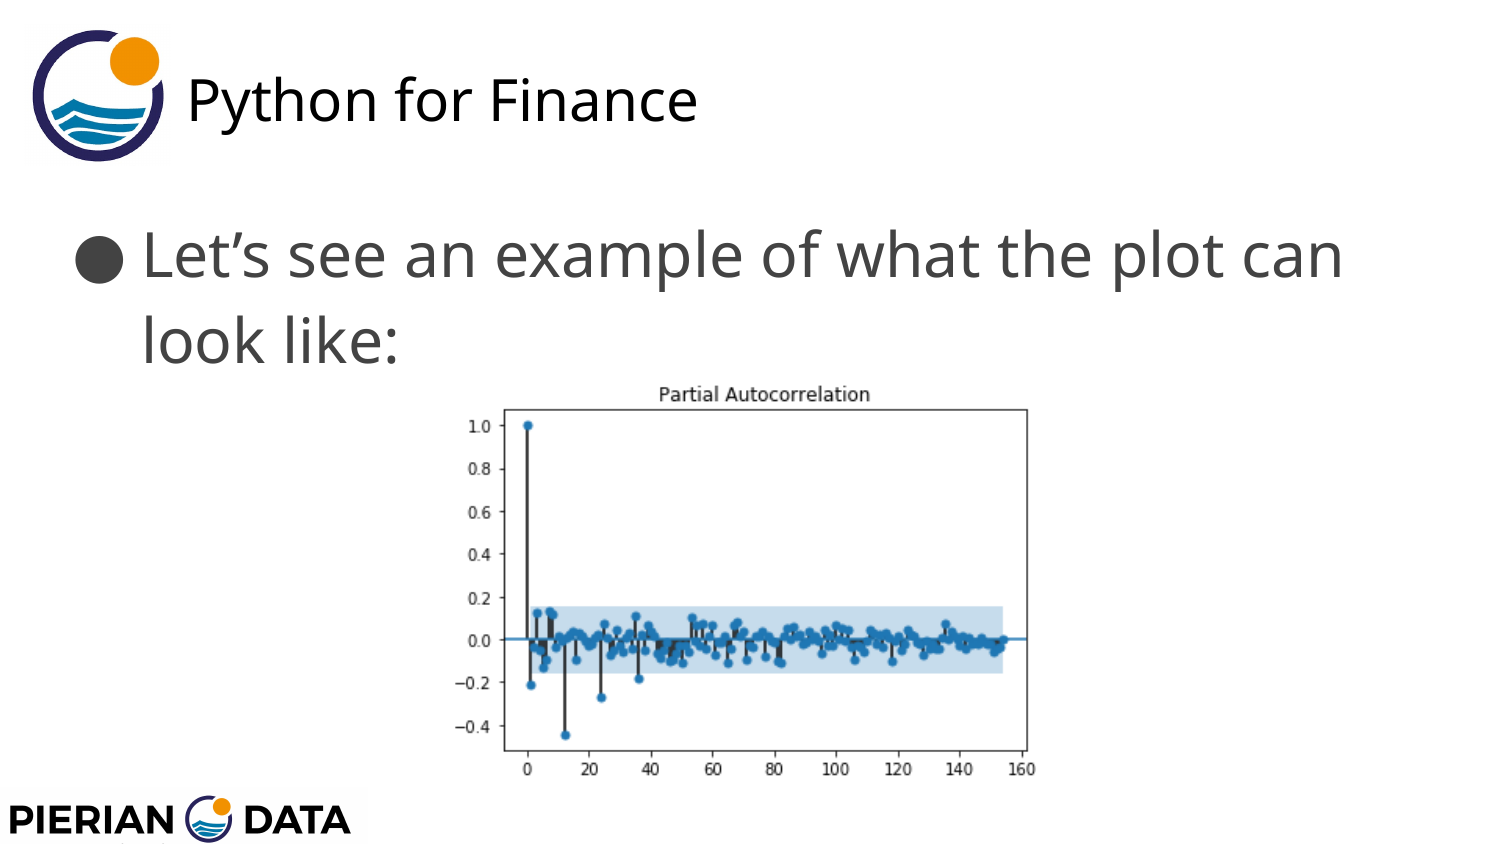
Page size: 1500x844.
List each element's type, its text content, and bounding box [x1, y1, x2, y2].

picture [0, 787, 368, 844]
list Let’s see an example of what the plot can look like: [51, 189, 1449, 750]
title Python for Finance [176, 48, 1449, 143]
picture [443, 374, 1047, 788]
picture [24, 24, 172, 167]
